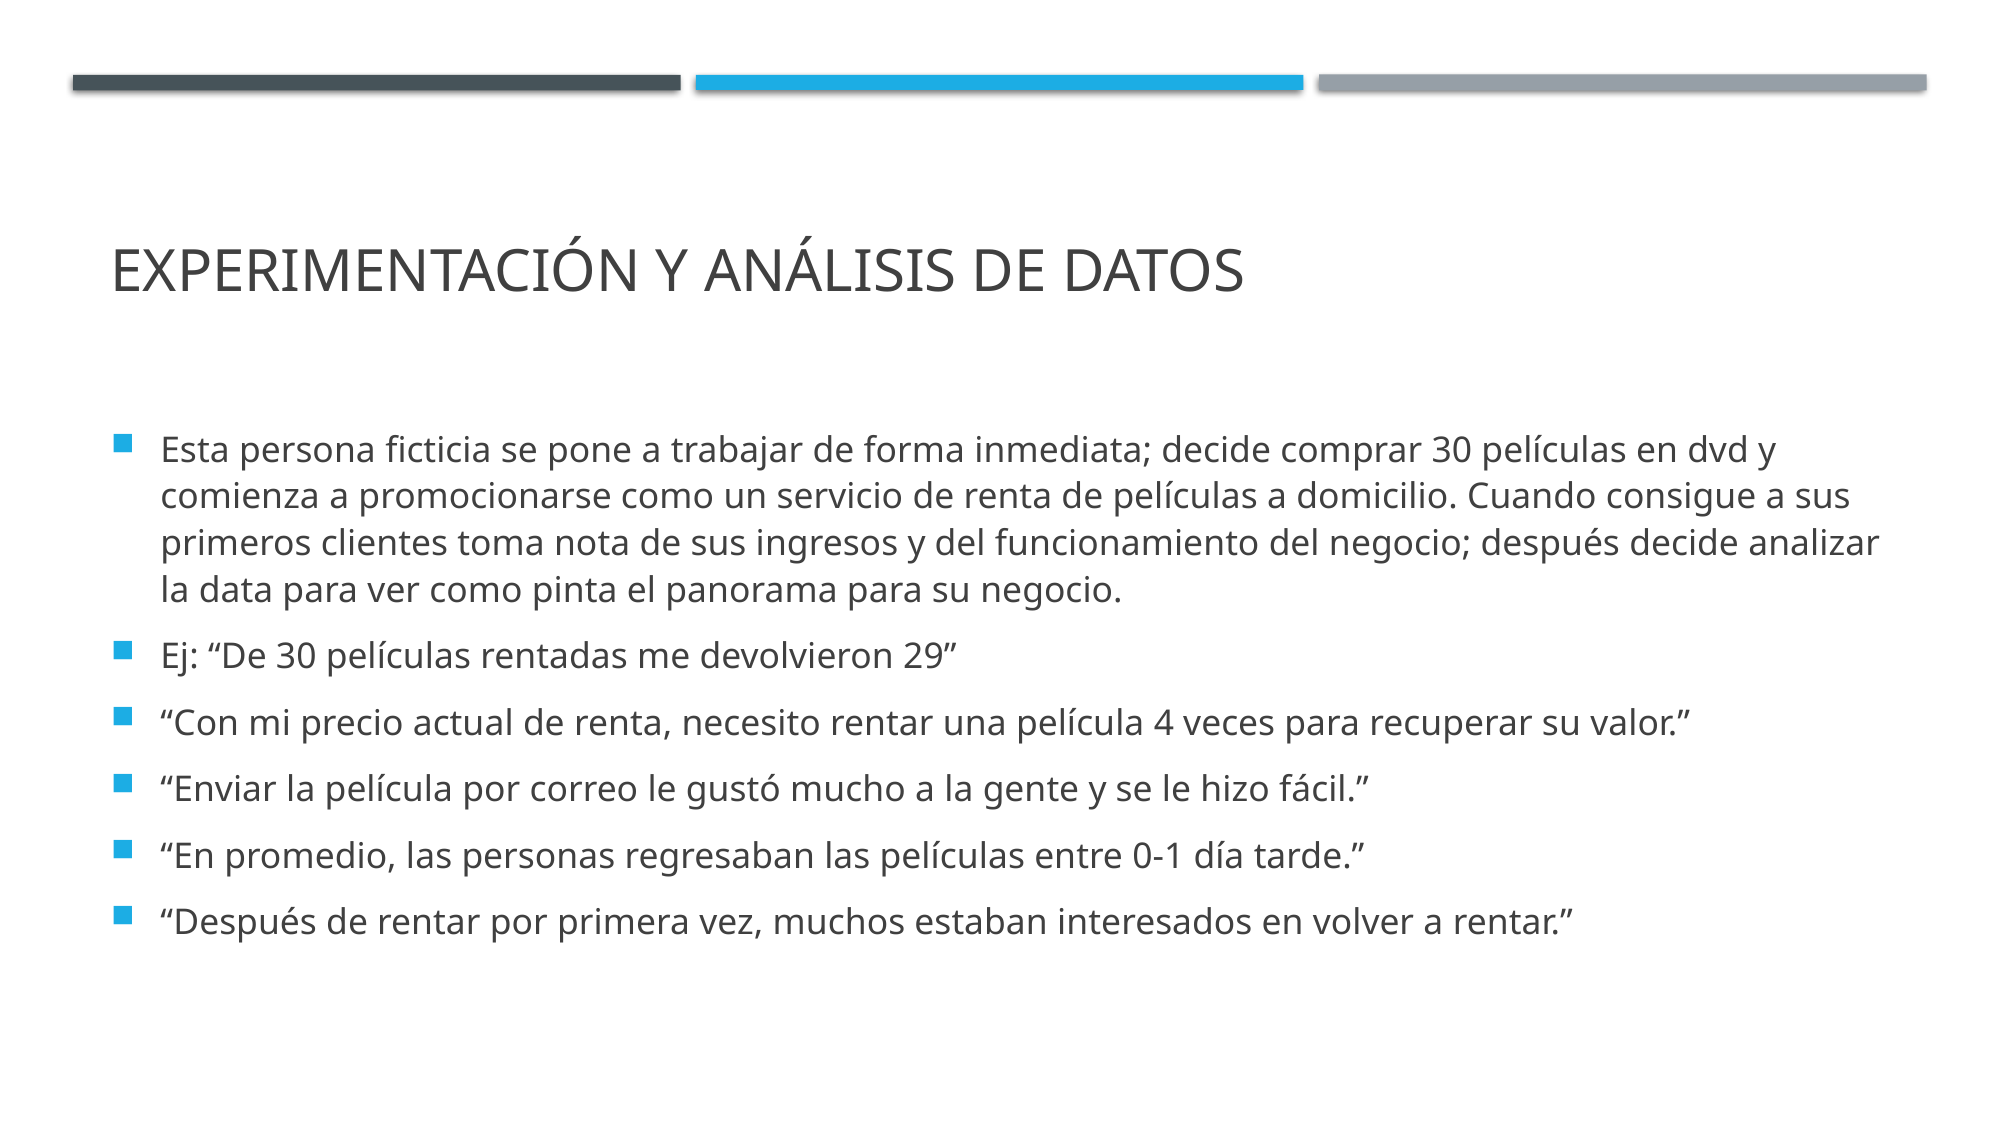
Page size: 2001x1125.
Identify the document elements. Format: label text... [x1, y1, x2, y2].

list Esta persona ficticia se pone a trabajar de forma inmediata; decide comprar 30 películas en dvd y comienza a promocionarse como un servicio de renta de películas a domicilio. Cuando consigue a sus primeros clientes toma nota de sus ingresos y del funcionamiento del negocio; después decide analizar la data para ver como pinta el panorama para su negocio. Ej: “De 30 películas rentadas me devolvieron 29” “Con mi precio actual de renta, necesito rentar una película 4 veces para recuperar su valor.” “Enviar la película por correo le gustó mucho a la gente y se le hizo fácil.” “En promedio, las personas regresaban las películas entre 0-1 día tarde.” “Después de rentar por primera vez, muchos estaban interesados en volver a rentar.” [95, 383, 1905, 981]
title Experimentación y análisis de datos [95, 115, 1905, 311]
